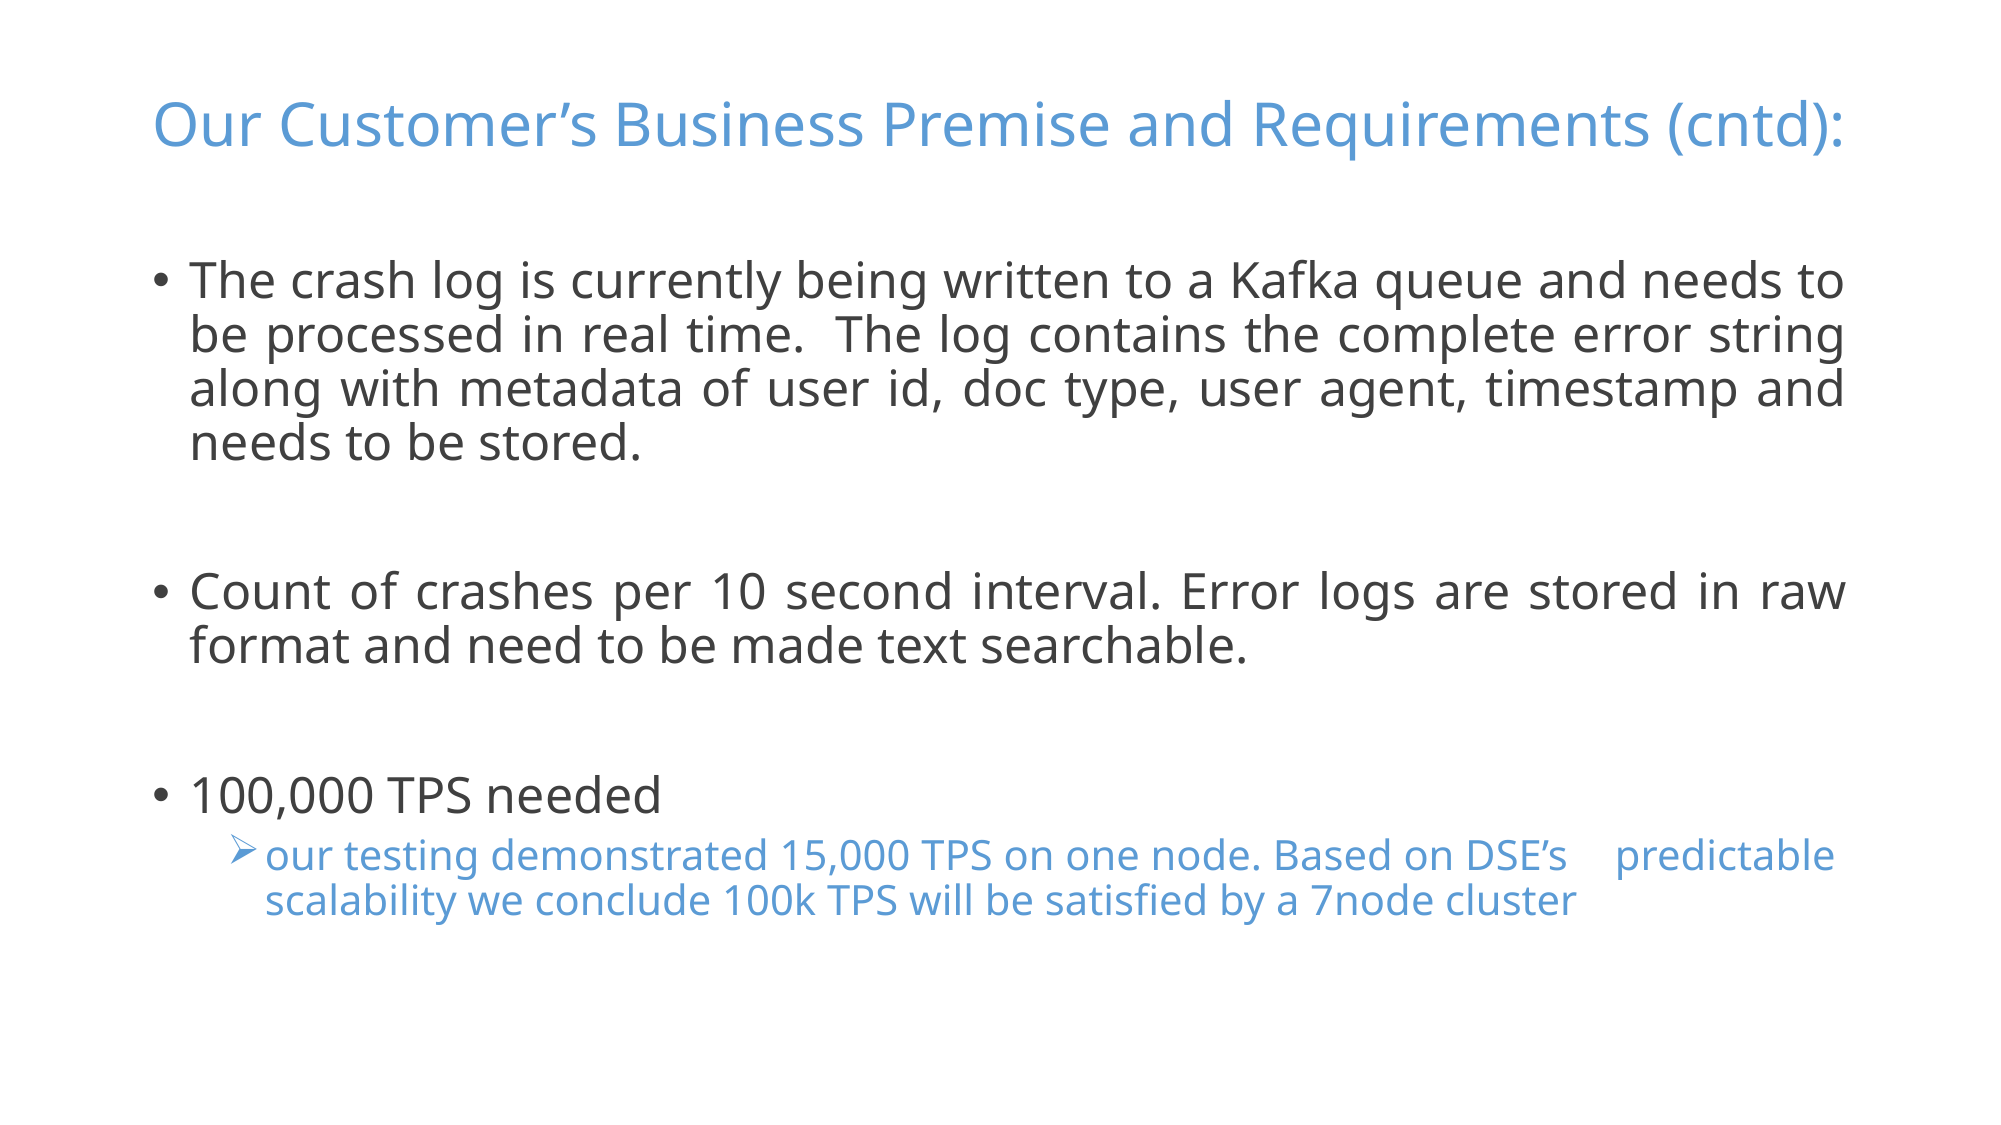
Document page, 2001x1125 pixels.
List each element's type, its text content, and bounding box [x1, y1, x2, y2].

list The crash log is currently being written to a Kafka queue and needs to be processed in real time. The log contains the complete error string along with metadata of user id, doc type, user agent, timestamp and needs to be stored. Count of crashes per 10 second interval. Error logs are stored in raw format and need to be made text searchable. 100,000 TPS needed our testing demonstrated 15,000 TPS on one node. Based on DSE’s predictable scalability we conclude 100k TPS will be satisfied by a 7node cluster [137, 247, 1863, 988]
title Our Customer’s Business Premise and Requirements (cntd): [137, 78, 1863, 175]
